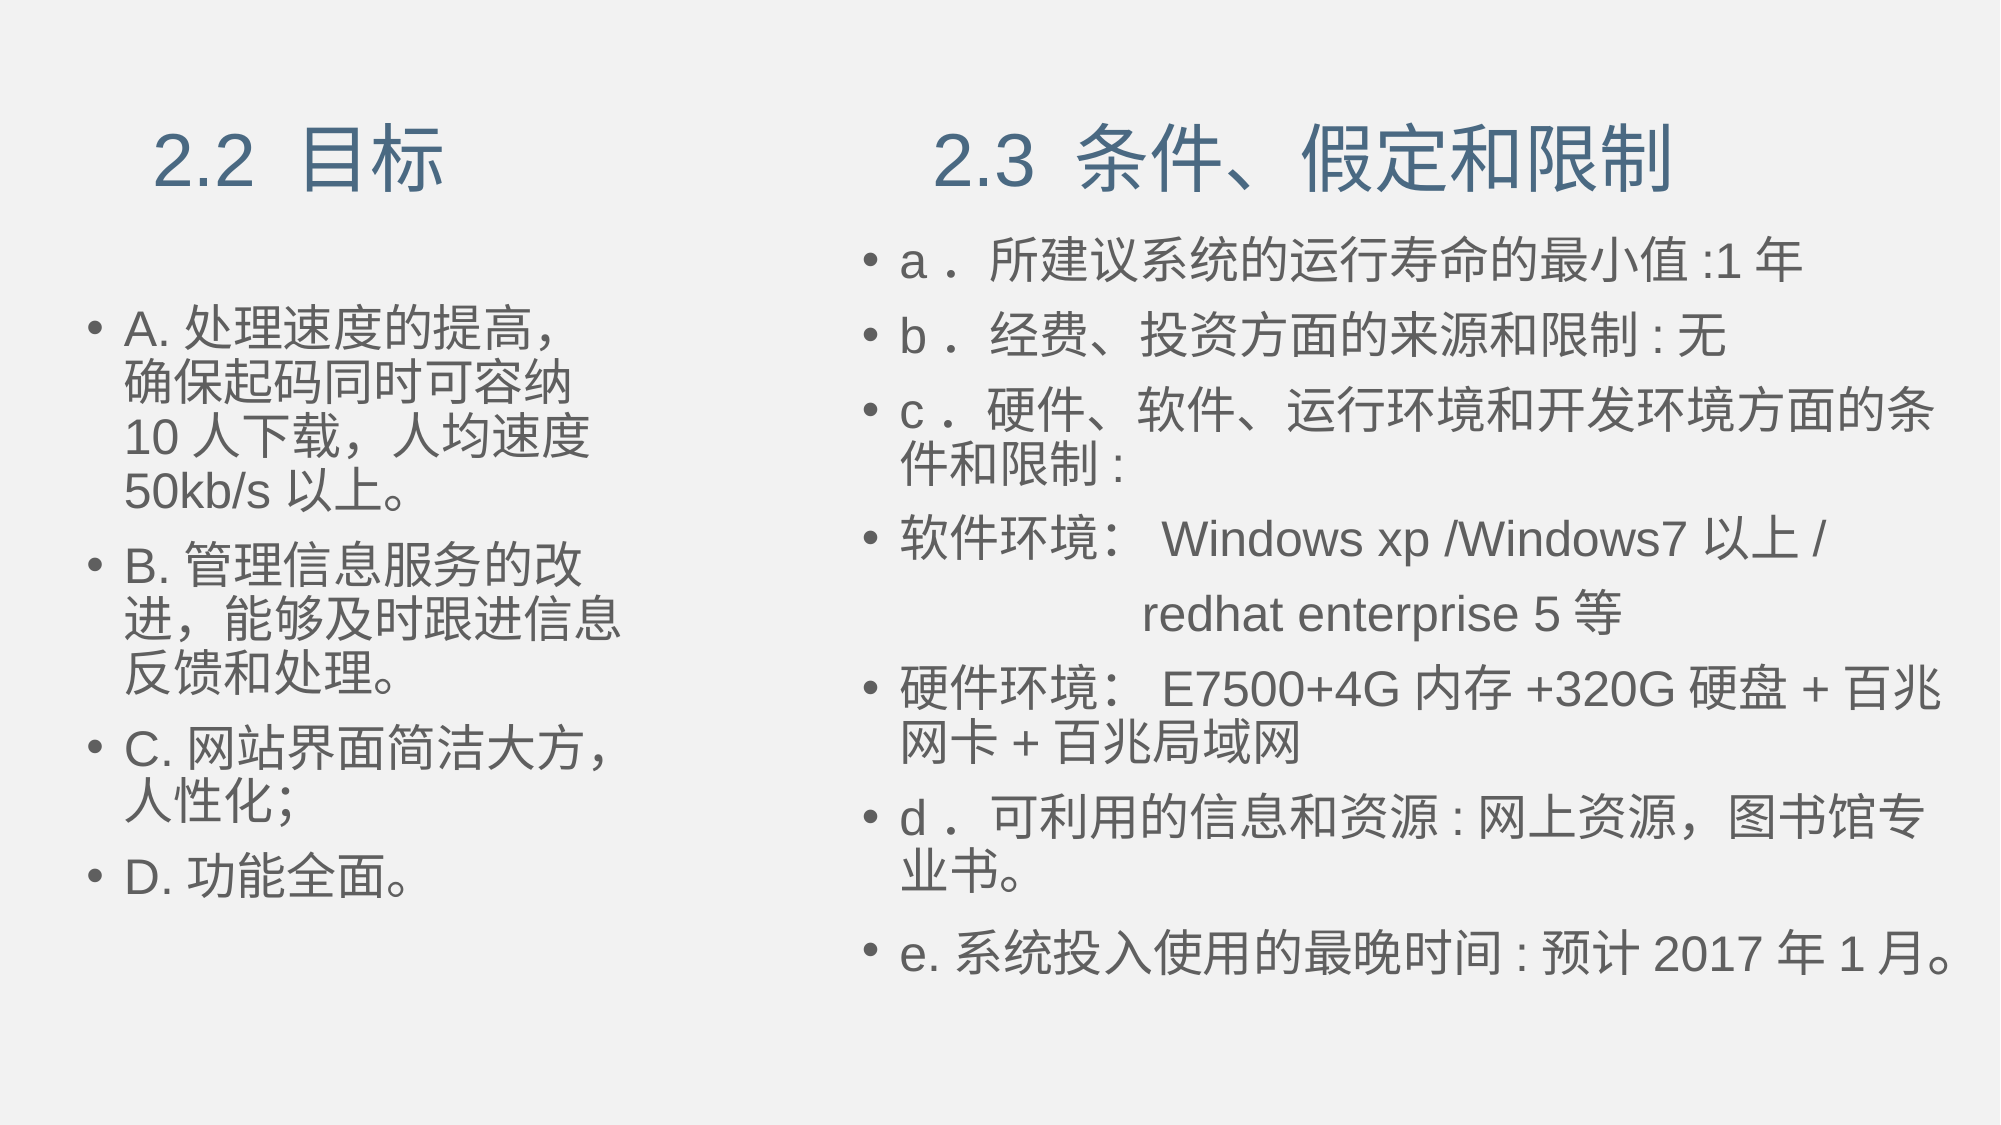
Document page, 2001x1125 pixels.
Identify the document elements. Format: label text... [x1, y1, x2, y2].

text_box A.处理速度的提高，确保起码同时可容纳10人下载，人均速度50kb/s以上。 B.管理信息服务的改进，能够及时跟进信息反馈和处理。 C.网站界面简洁大方，人性化； D.功能全面。 [71, 295, 644, 1038]
text_box 2.2 目标 2.3 条件、假定和限制 [137, 76, 1863, 248]
text_box a．所建议系统的运行寿命的最小值:1年 b．经费、投资方面的来源和限制:无 c．硬件、软件、运行环境和开发环境方面的条件和限制: 软件环境：Windows xp /Windows7以上/ redhat enterprise 5等 硬件环境：E7500+4G内存+320G硬盘+百兆网卡+百兆局域网 d．可利用的信息和资源:网上资源，图书馆专业书。 e.系统投入使用的最晚时间:预计2017年1月。 [847, 227, 1967, 1019]
